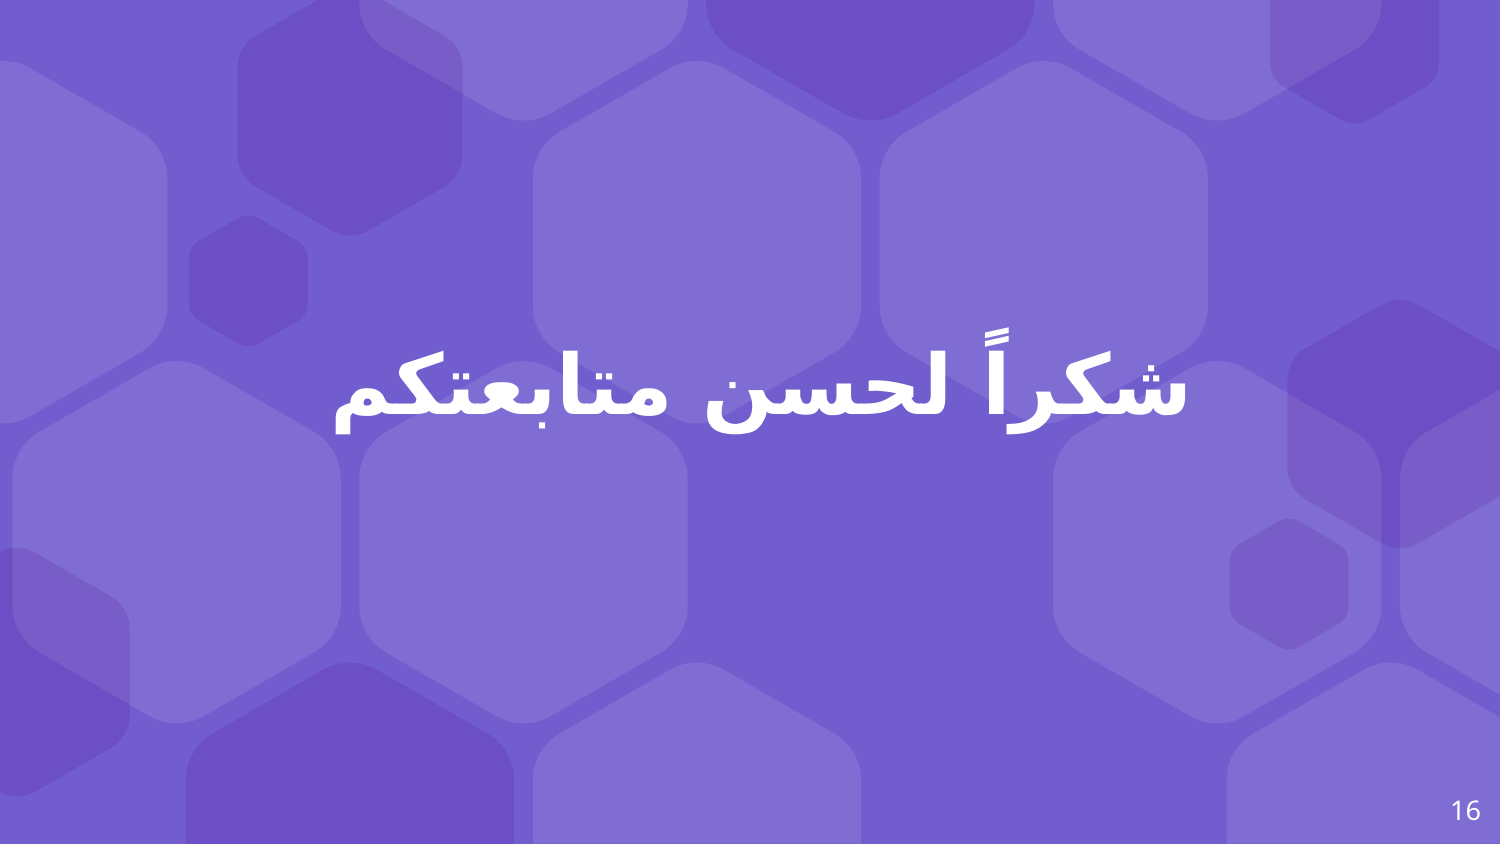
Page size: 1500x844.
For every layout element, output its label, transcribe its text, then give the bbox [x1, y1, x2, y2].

slide_number 16 [1391, 779, 1482, 844]
title شكراً لحسن متابعتكم [0, 198, 1500, 578]
